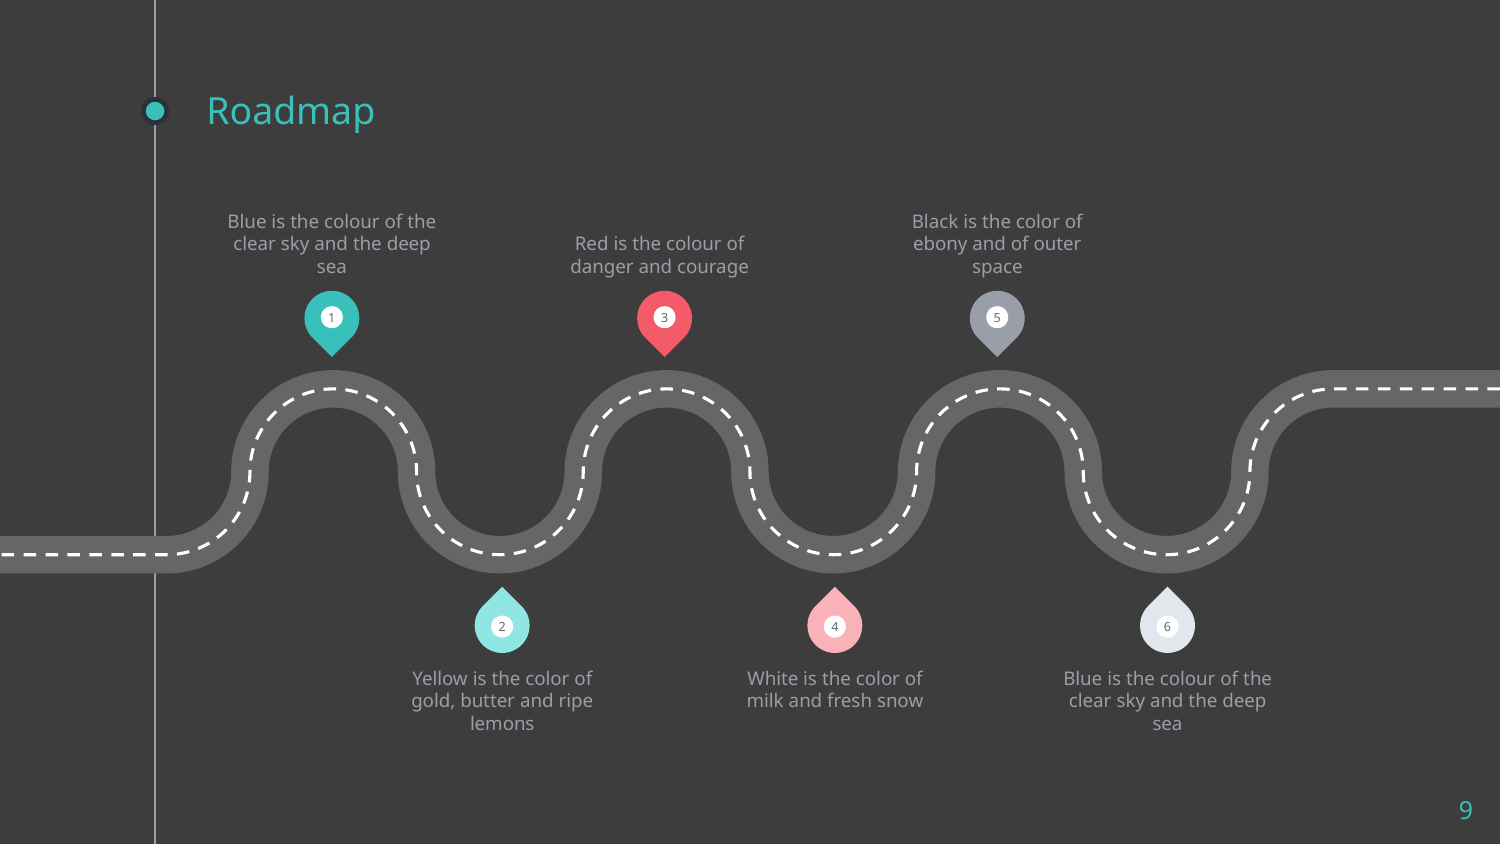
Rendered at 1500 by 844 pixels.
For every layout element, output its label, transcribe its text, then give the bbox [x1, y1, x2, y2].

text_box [625, 279, 704, 358]
text_box Yellow is the color of gold, butter and ripe lemons [396, 666, 608, 755]
slide_number 9 [1398, 779, 1489, 832]
text_box Blue is the colour of the clear sky and the deep sea [226, 189, 438, 278]
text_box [1128, 586, 1207, 665]
text_box Black is the color of ebony and of outer space [891, 189, 1103, 278]
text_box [795, 586, 874, 665]
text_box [292, 279, 371, 358]
text_box [0, 388, 1500, 555]
title Roadmap [191, 90, 1317, 147]
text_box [463, 586, 542, 665]
text_box Blue is the colour of the clear sky and the deep sea [1062, 666, 1273, 755]
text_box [958, 279, 1037, 358]
text_box White is the color of milk and fresh snow [729, 666, 941, 755]
text_box Red is the colour of danger and courage [553, 189, 765, 278]
